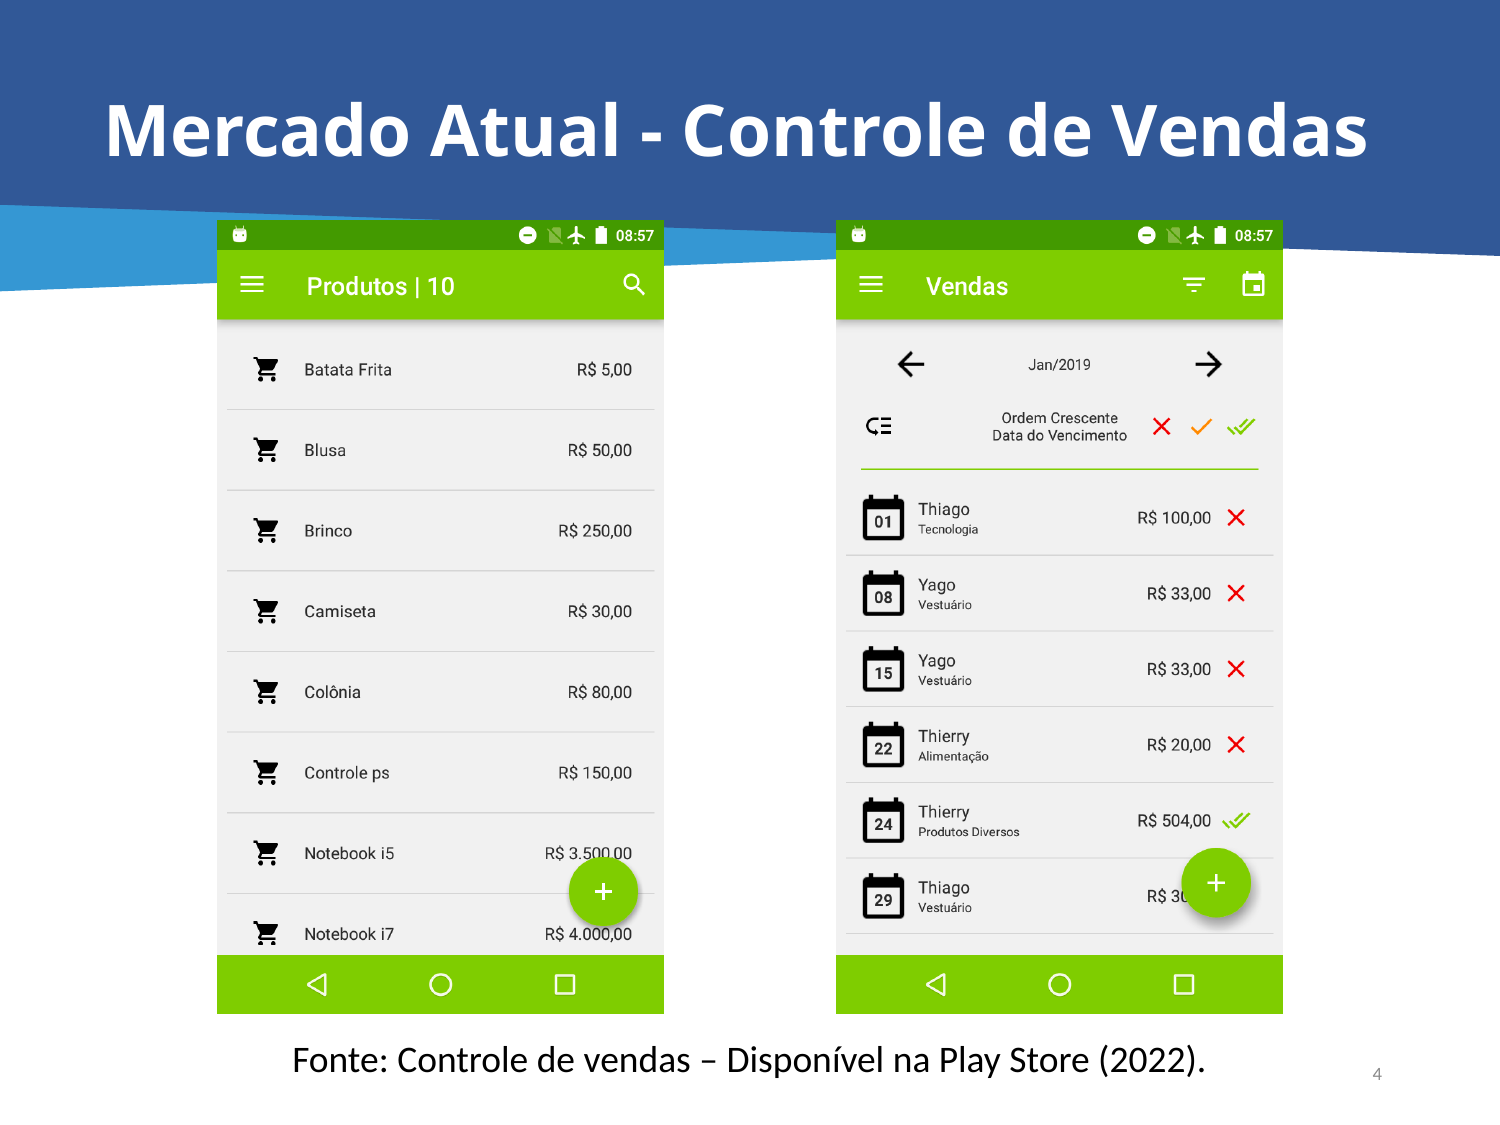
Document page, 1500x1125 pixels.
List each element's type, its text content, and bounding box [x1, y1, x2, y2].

text_box Fonte: Controle de vendas – Disponível na Play Store (2022). [277, 1027, 1223, 1088]
title Mercado Atual - Controle de Vendas [103, 59, 1397, 207]
text_box [0, 0, 1500, 259]
text_box [0, 207, 326, 294]
text_box [669, 230, 831, 268]
picture [217, 220, 664, 1014]
slide_number 4 [1059, 1042, 1397, 1103]
picture [836, 220, 1283, 1014]
